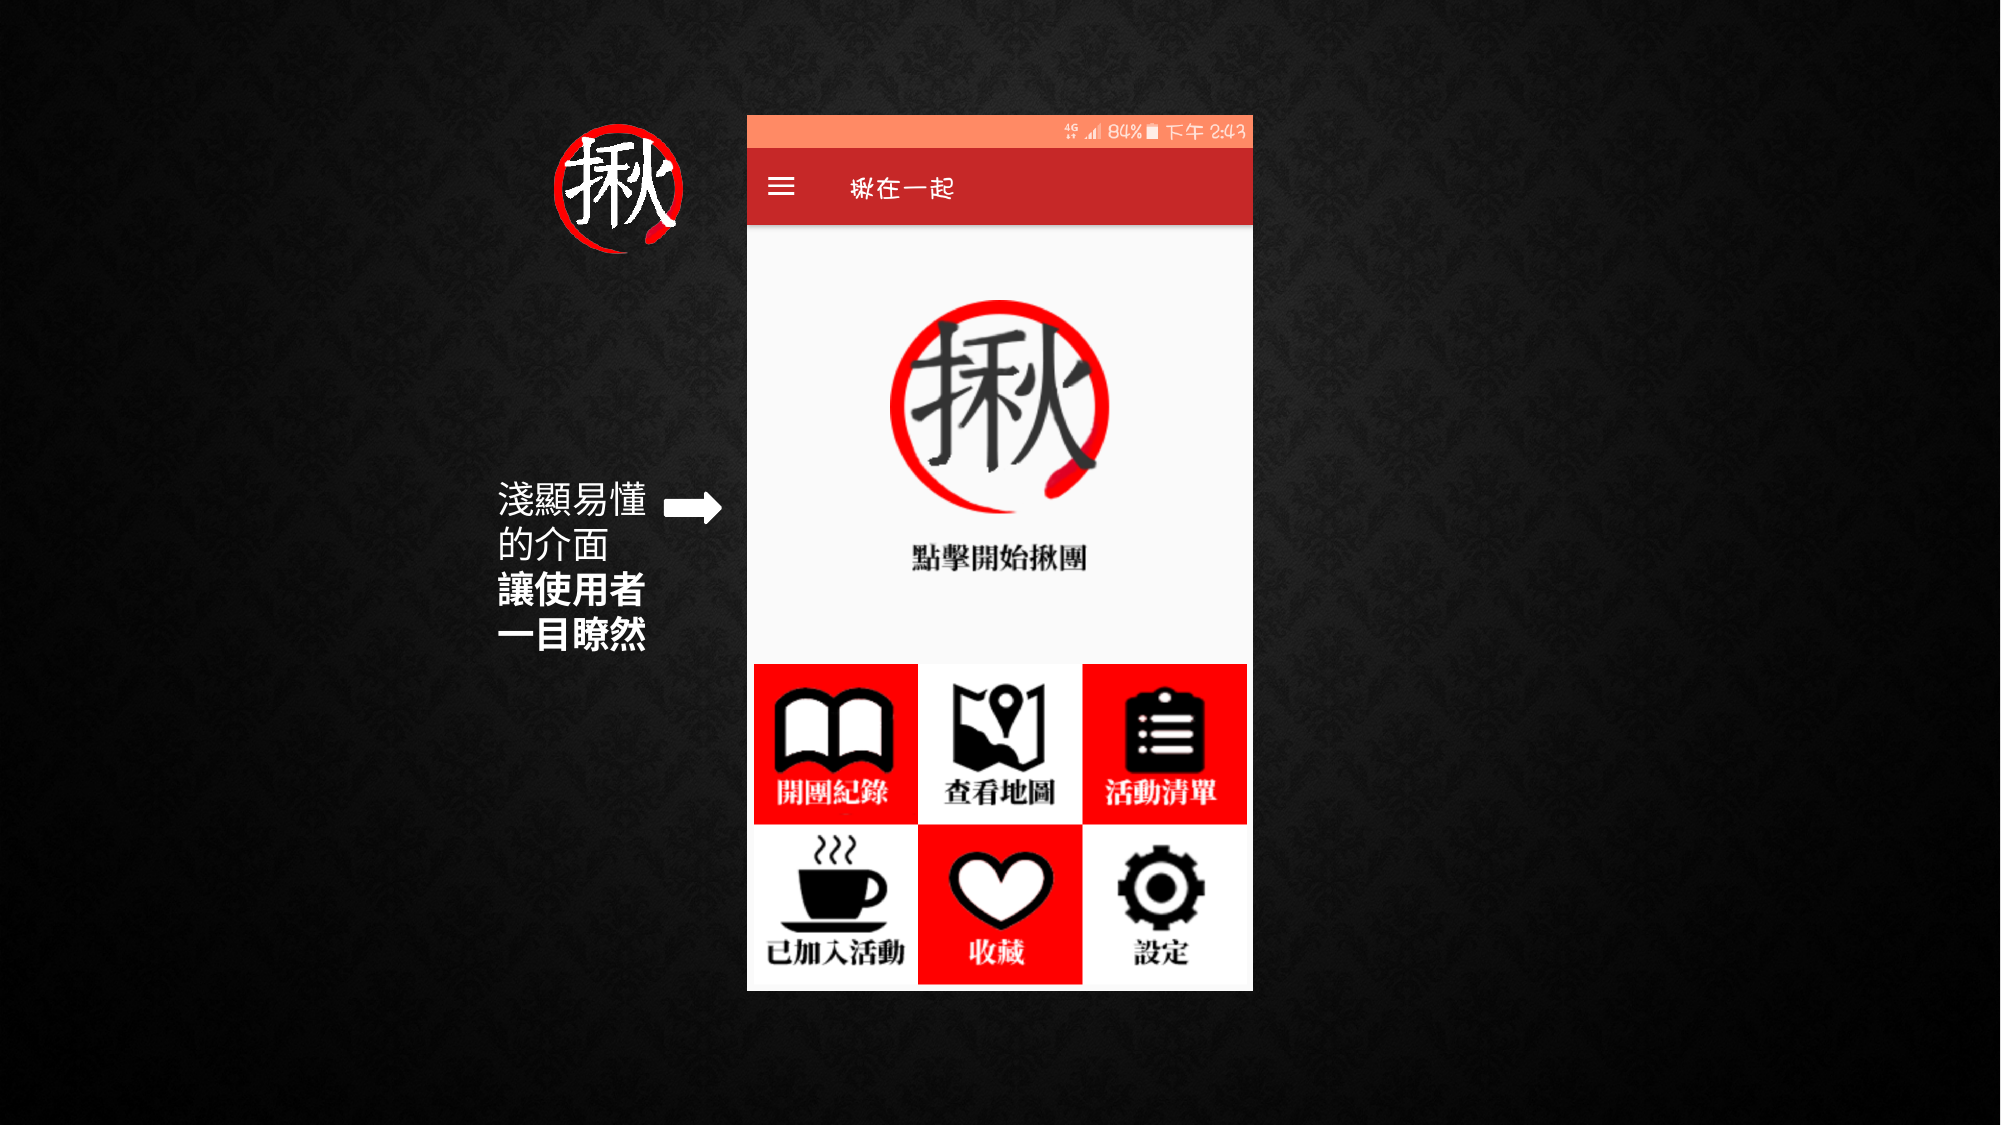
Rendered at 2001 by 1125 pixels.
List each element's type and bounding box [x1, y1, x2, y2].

text_box [481, 467, 721, 666]
picture [746, 115, 1254, 992]
picture [545, 114, 695, 263]
